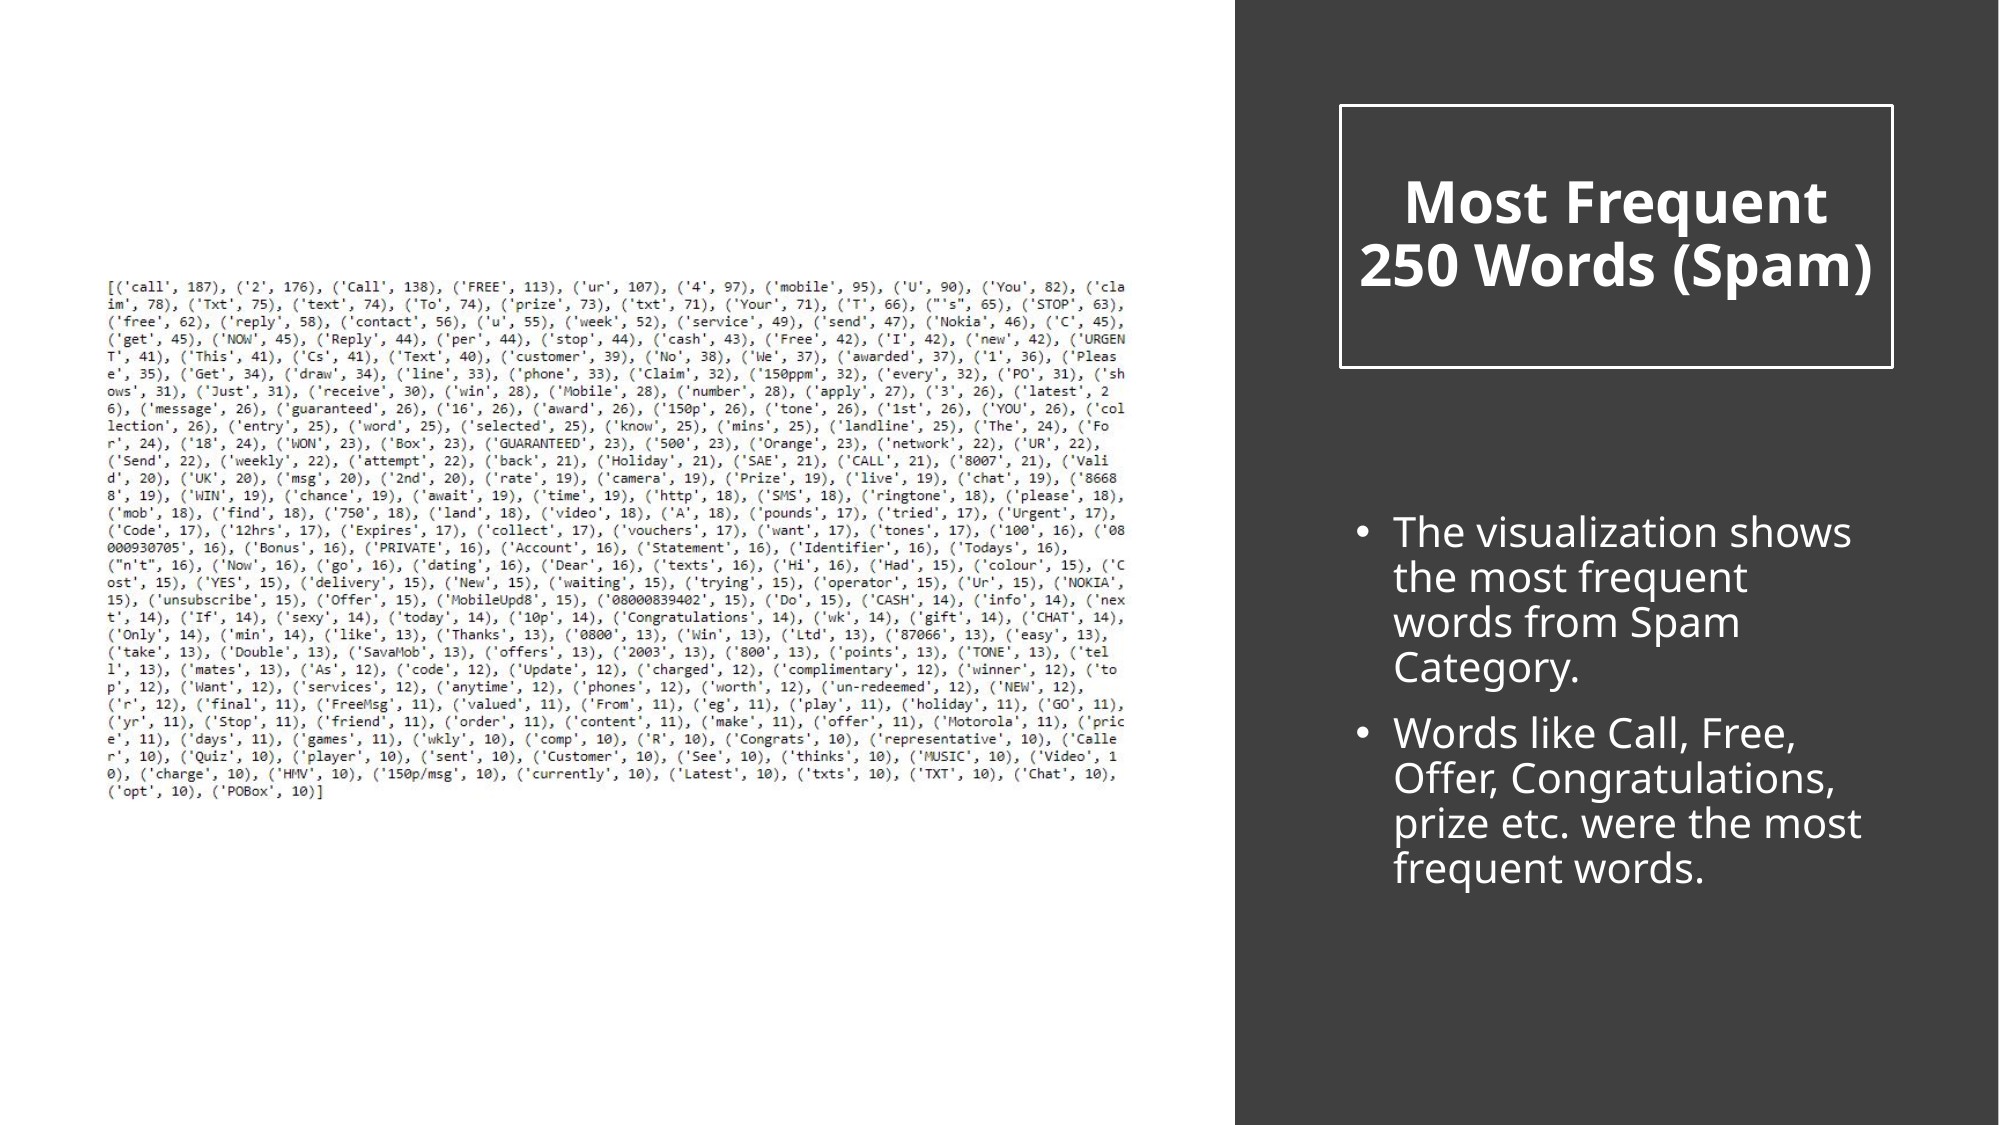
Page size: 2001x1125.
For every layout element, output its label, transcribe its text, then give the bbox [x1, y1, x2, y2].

list The visualization shows the most frequent words from Spam Category. Words like Call, Free, Offer, Congratulations, prize etc. were the most frequent words. [1340, 432, 1893, 994]
text_box [1235, 0, 1999, 1125]
picture [106, 280, 1132, 819]
title Most Frequent 250 Words (Spam) [1340, 105, 1893, 368]
